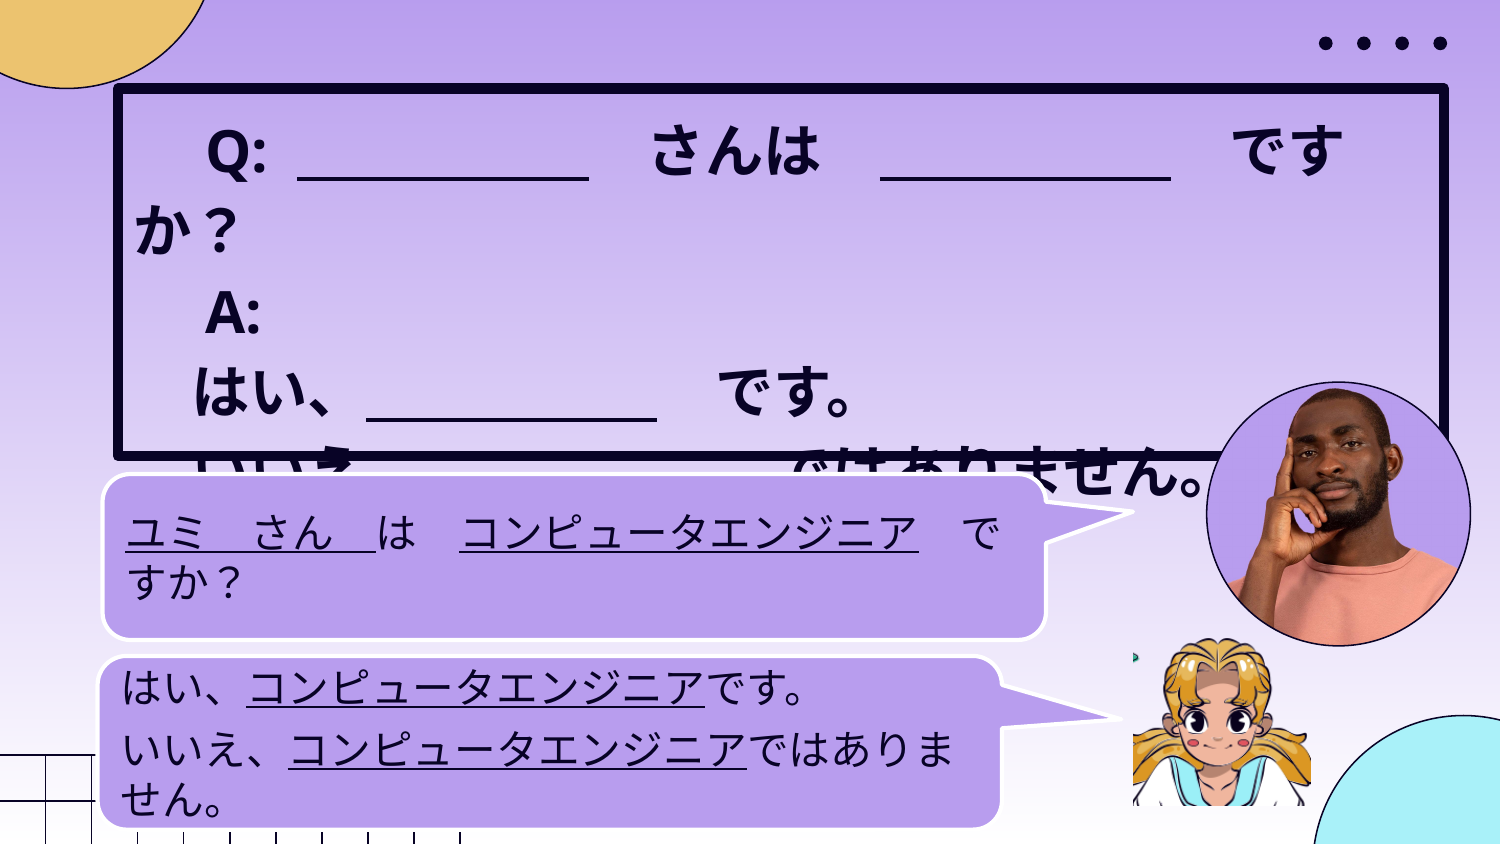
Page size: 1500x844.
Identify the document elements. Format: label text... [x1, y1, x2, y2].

text_box ユミ さん は コンピュータエンジニア ですか？ [100, 471, 1136, 643]
text_box はい、コンピュータエンジニアです。 いいえ、コンピュータエンジニアではありません。 [95, 653, 1124, 832]
title Q: さんは ですか？ A: はい、 です。 いいえ、 ではありません。 [118, 88, 1444, 456]
picture [1133, 381, 1471, 806]
